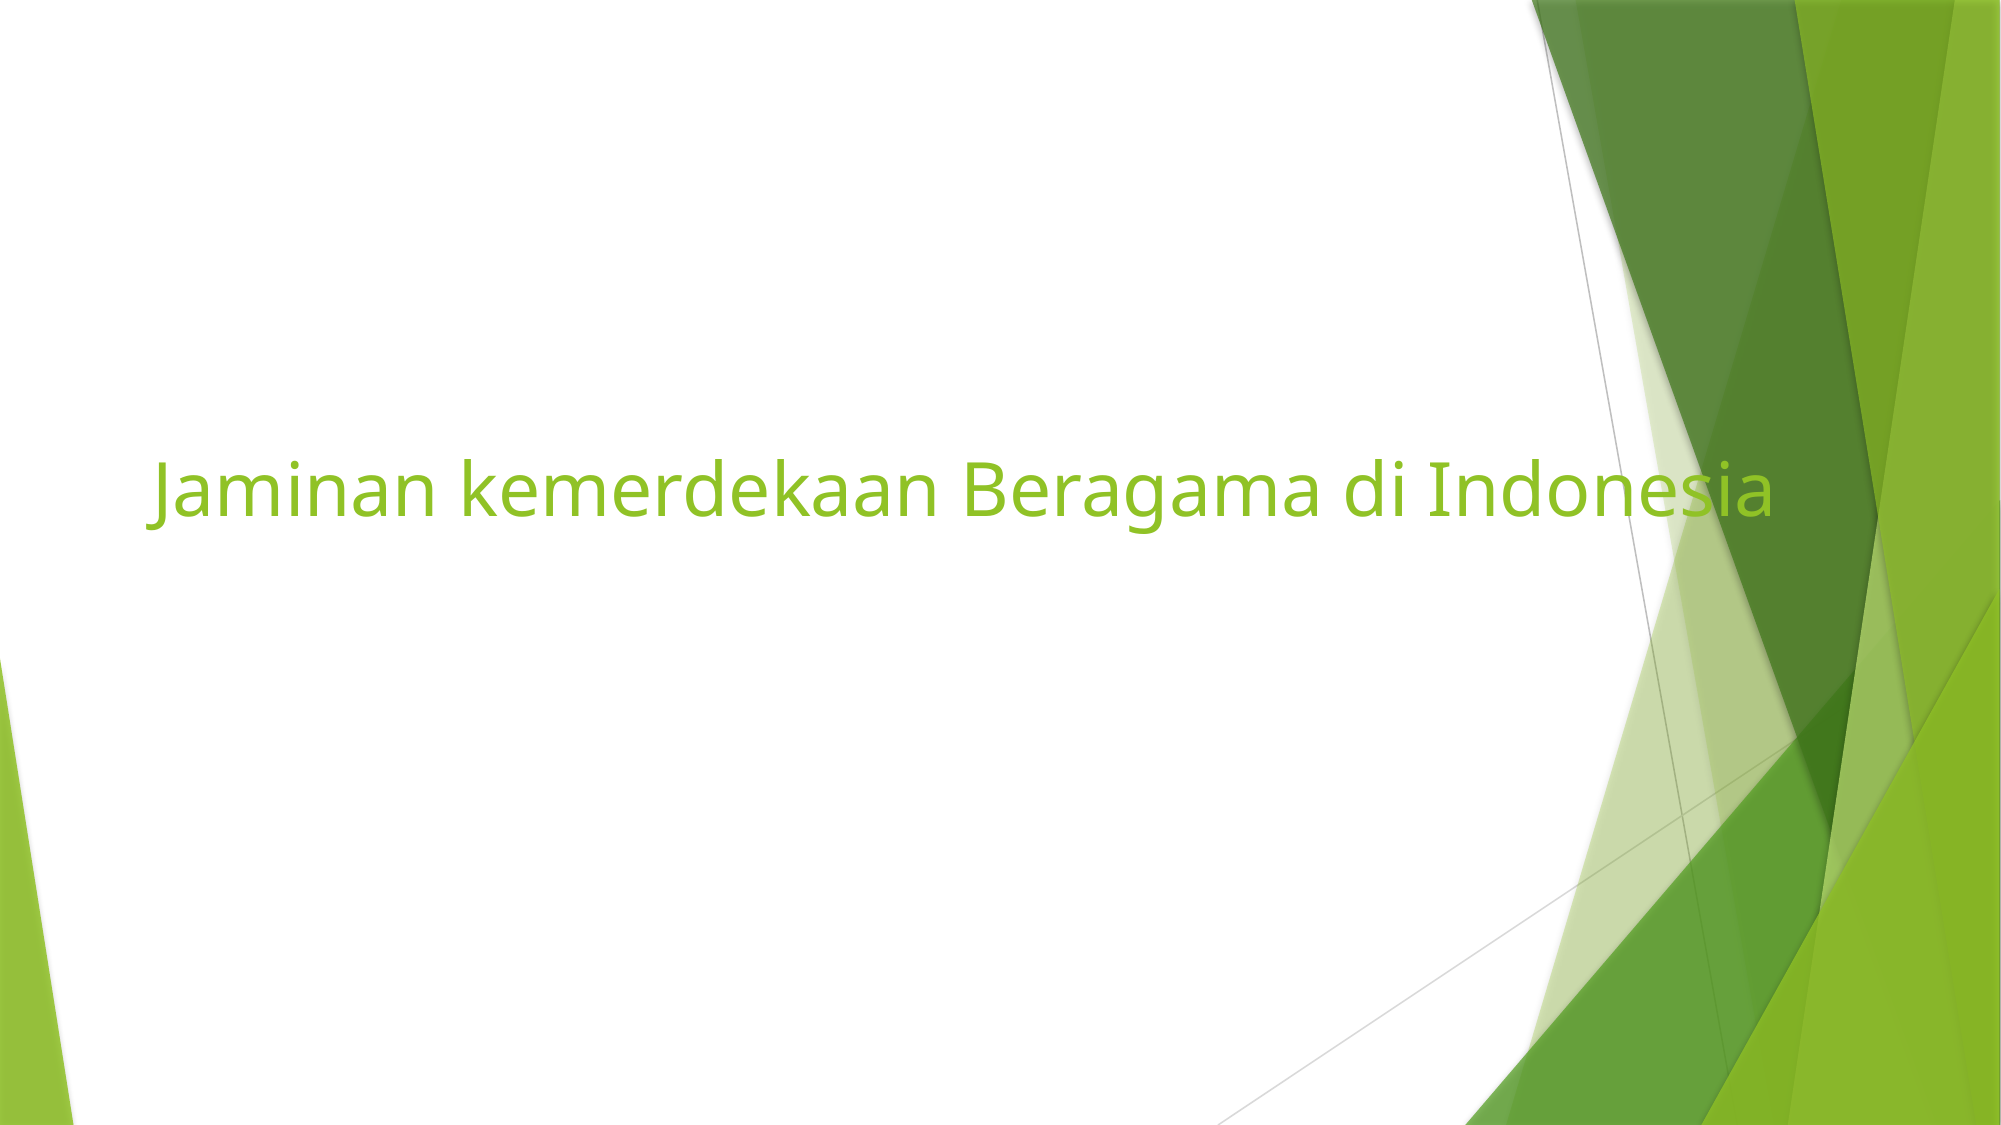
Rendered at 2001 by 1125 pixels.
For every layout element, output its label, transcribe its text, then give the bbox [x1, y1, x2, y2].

title Jaminan kemerdekaan Beragama di Indonesia [137, 433, 1863, 652]
